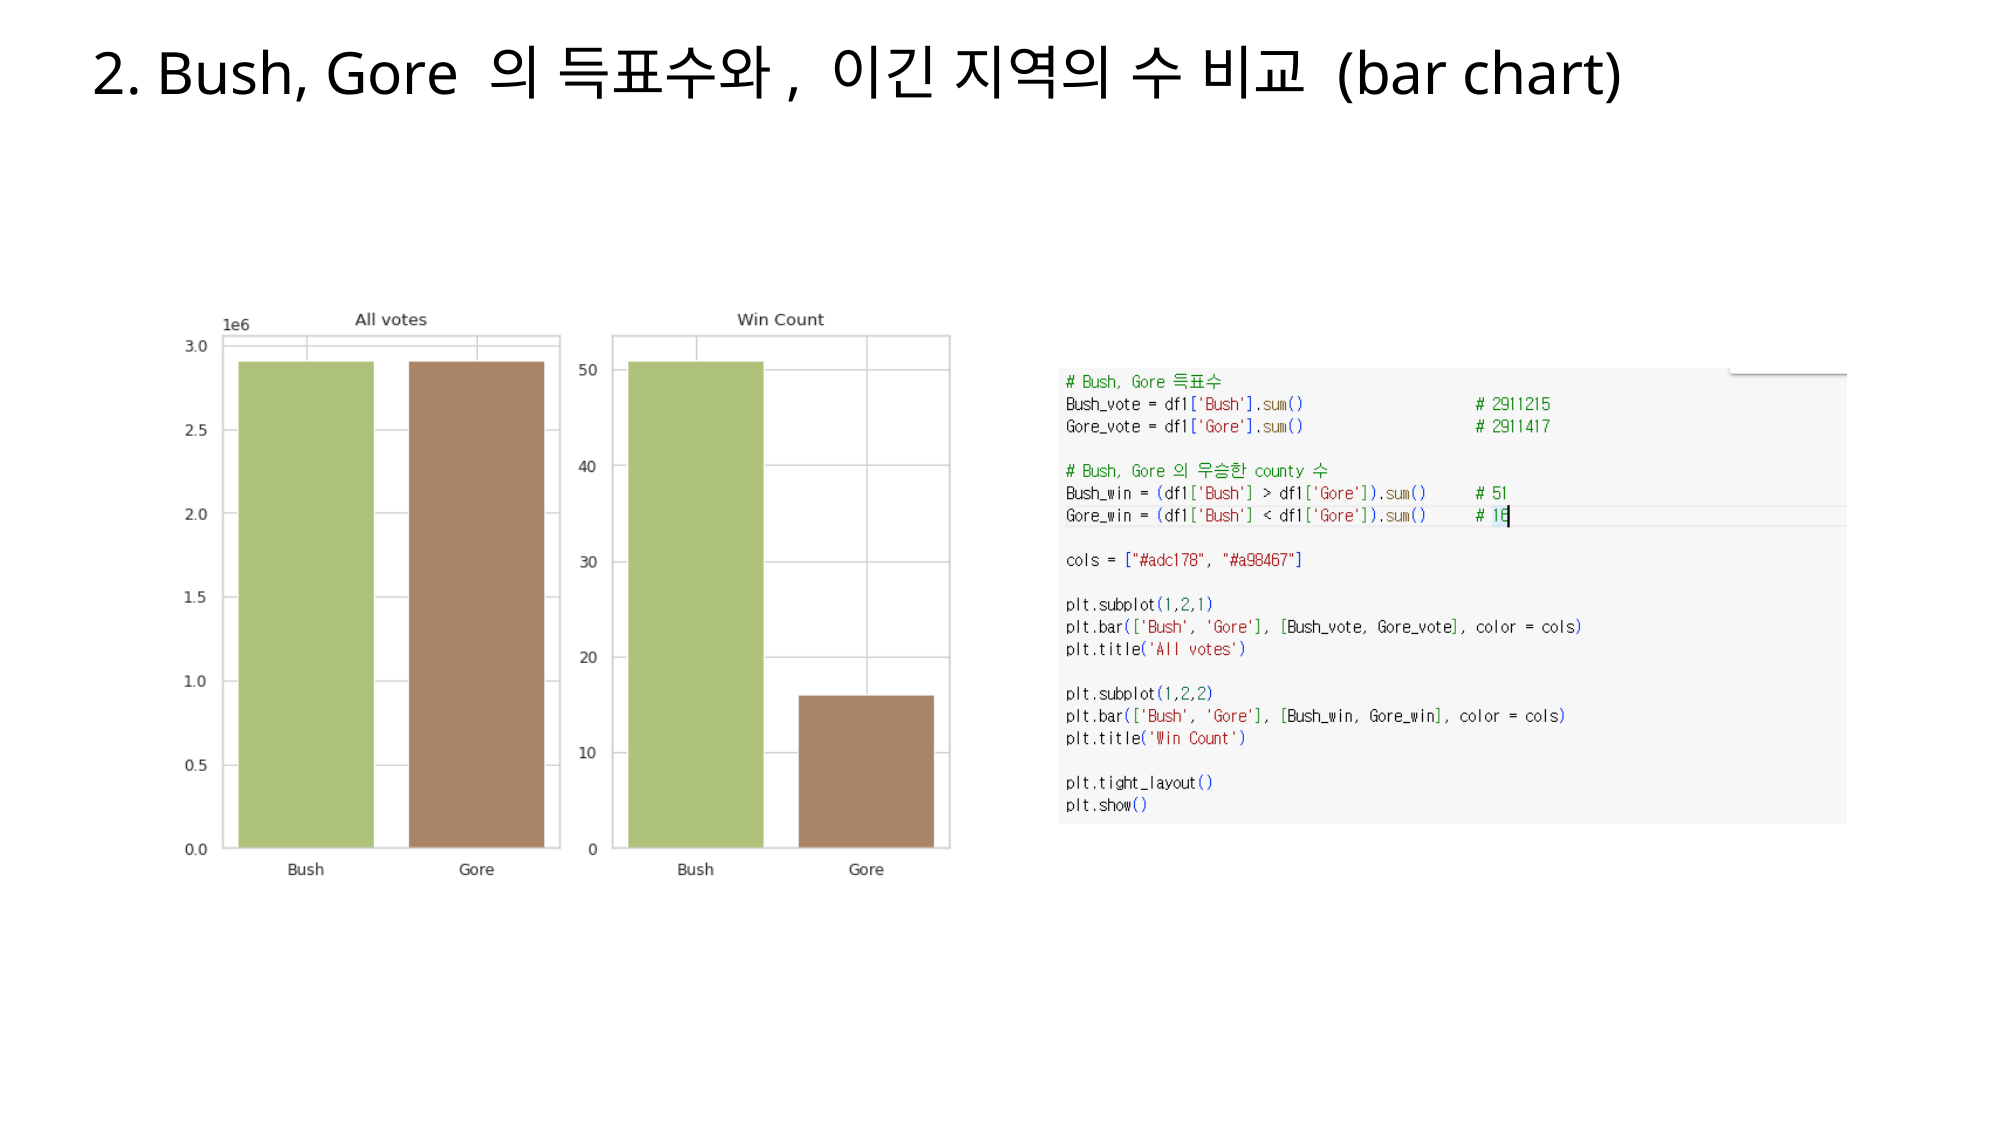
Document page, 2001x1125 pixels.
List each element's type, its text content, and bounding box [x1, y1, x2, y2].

title 2. Bush, Gore 의 득표수와, 이긴 지역의 수 비교 (bar chart) [77, 36, 1923, 137]
picture [1059, 368, 1847, 824]
picture [166, 299, 978, 894]
